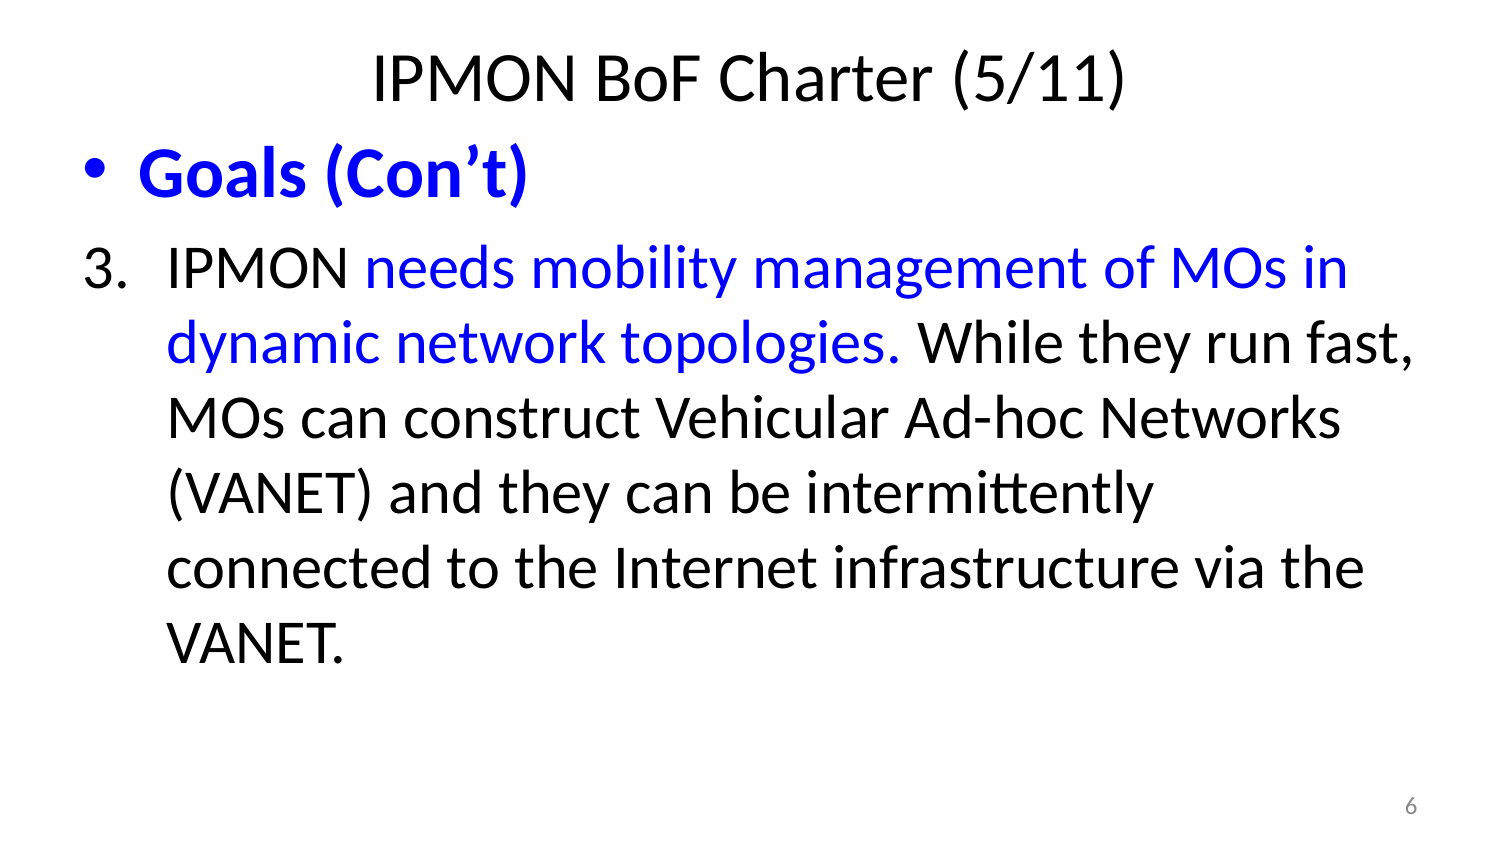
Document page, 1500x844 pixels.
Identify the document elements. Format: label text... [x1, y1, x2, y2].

slide_number 6 [1381, 781, 1426, 828]
title IPMON BoF Charter (5/11) [74, 22, 1426, 124]
list Goals (Con’t) IPMON needs mobility management of MOs in dynamic network topologies. While they run fast, MOs can construct Vehicular Ad-hoc Networks (VANET) and they can be intermittently connected to the Internet infrastructure via the VANET. [74, 124, 1426, 834]
